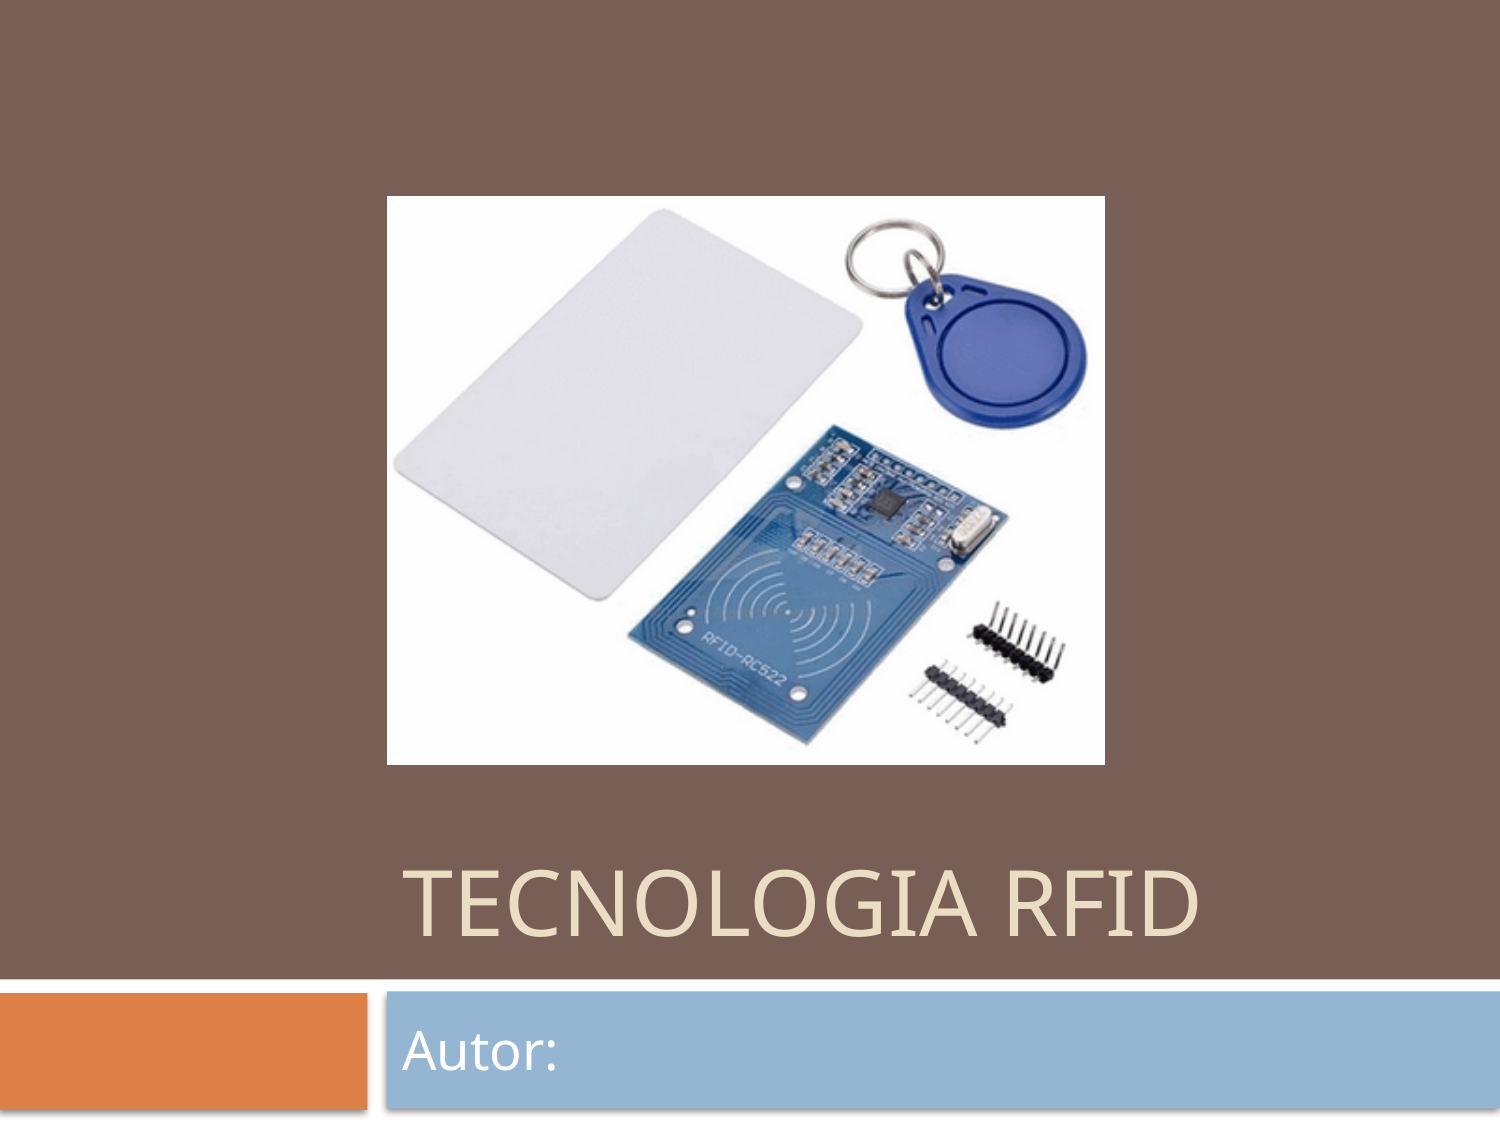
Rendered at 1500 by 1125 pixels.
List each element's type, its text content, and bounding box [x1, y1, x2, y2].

picture [387, 195, 1105, 765]
subtitle Autor: [387, 992, 1488, 1105]
title Tecnologia rfid [387, 662, 1450, 963]
